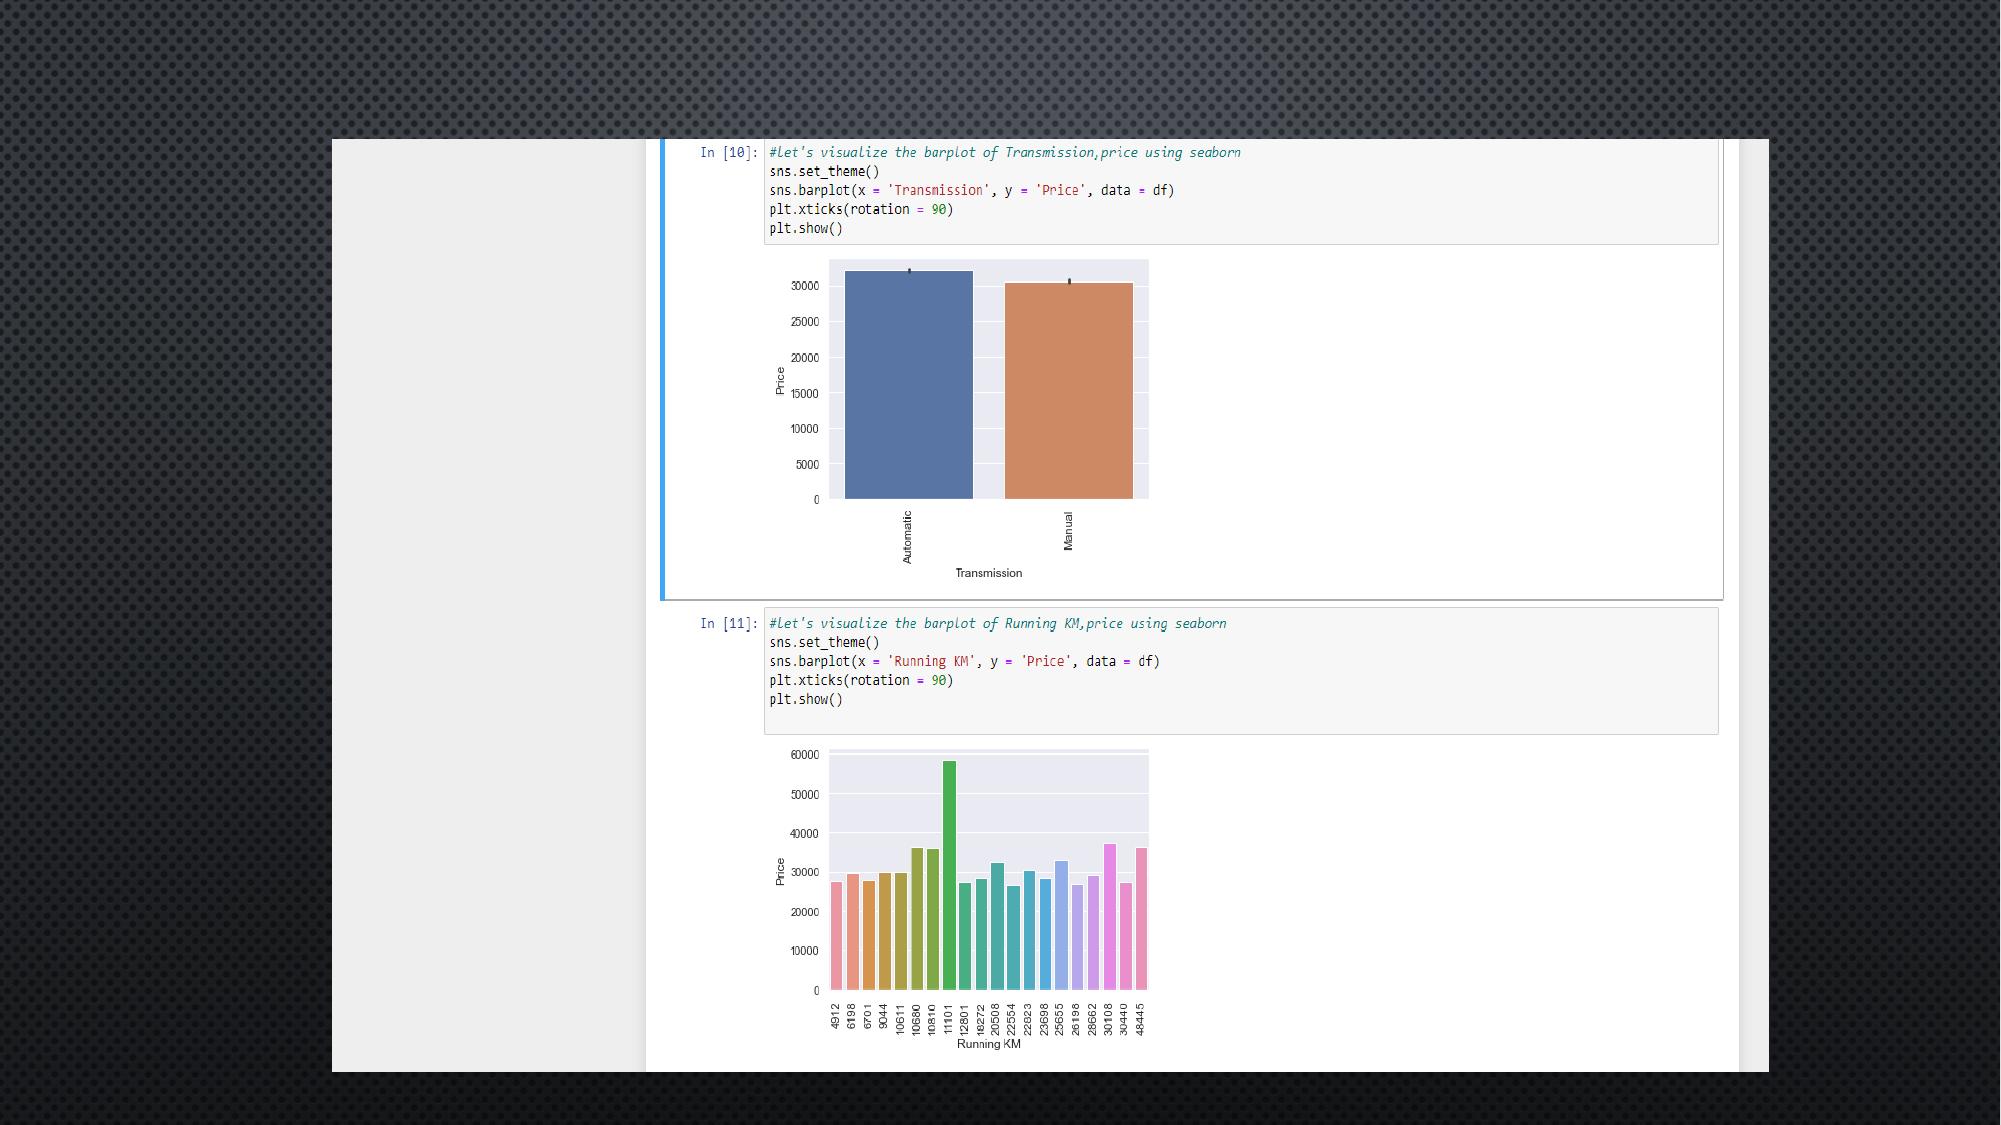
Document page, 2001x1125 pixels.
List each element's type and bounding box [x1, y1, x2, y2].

list [332, 139, 1769, 1072]
